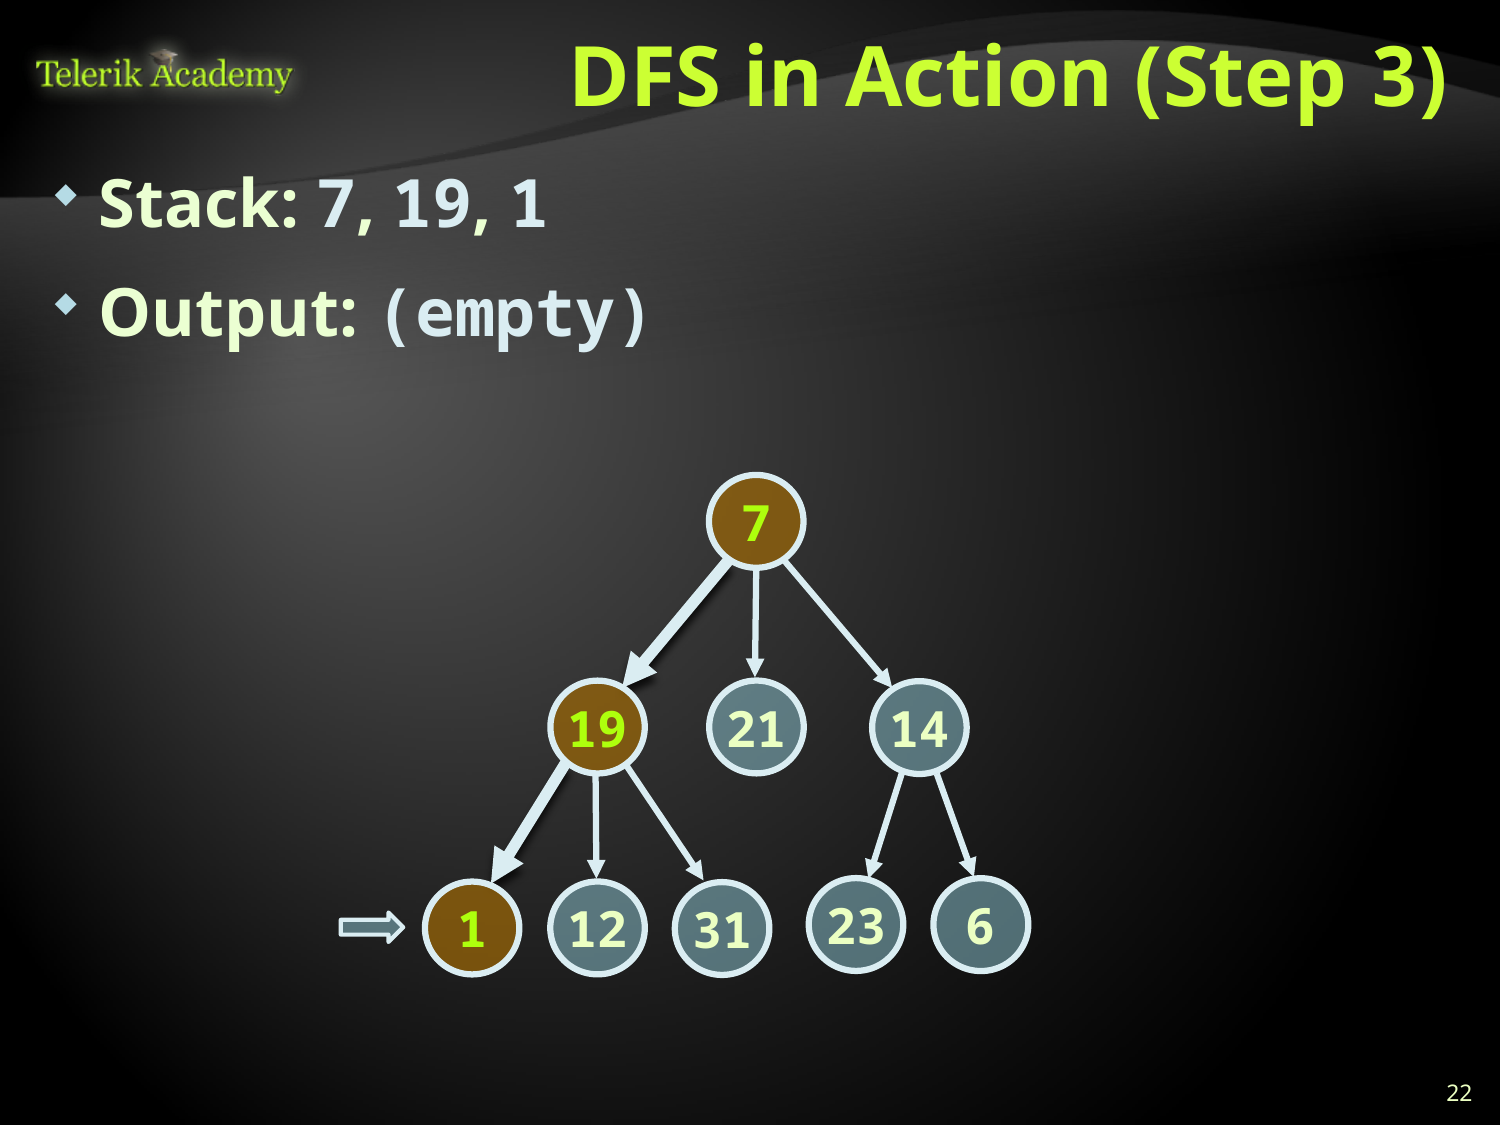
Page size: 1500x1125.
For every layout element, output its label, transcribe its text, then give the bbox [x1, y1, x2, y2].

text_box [424, 474, 1029, 976]
slide_number 22 [1412, 1074, 1488, 1113]
title DFS in Action (Step 3) [300, 12, 1463, 149]
list Stack: 7, 19, 1 Output: (empty) [37, 149, 1463, 1100]
picture [0, 0, 1500, 1125]
text_box [338, 910, 406, 944]
